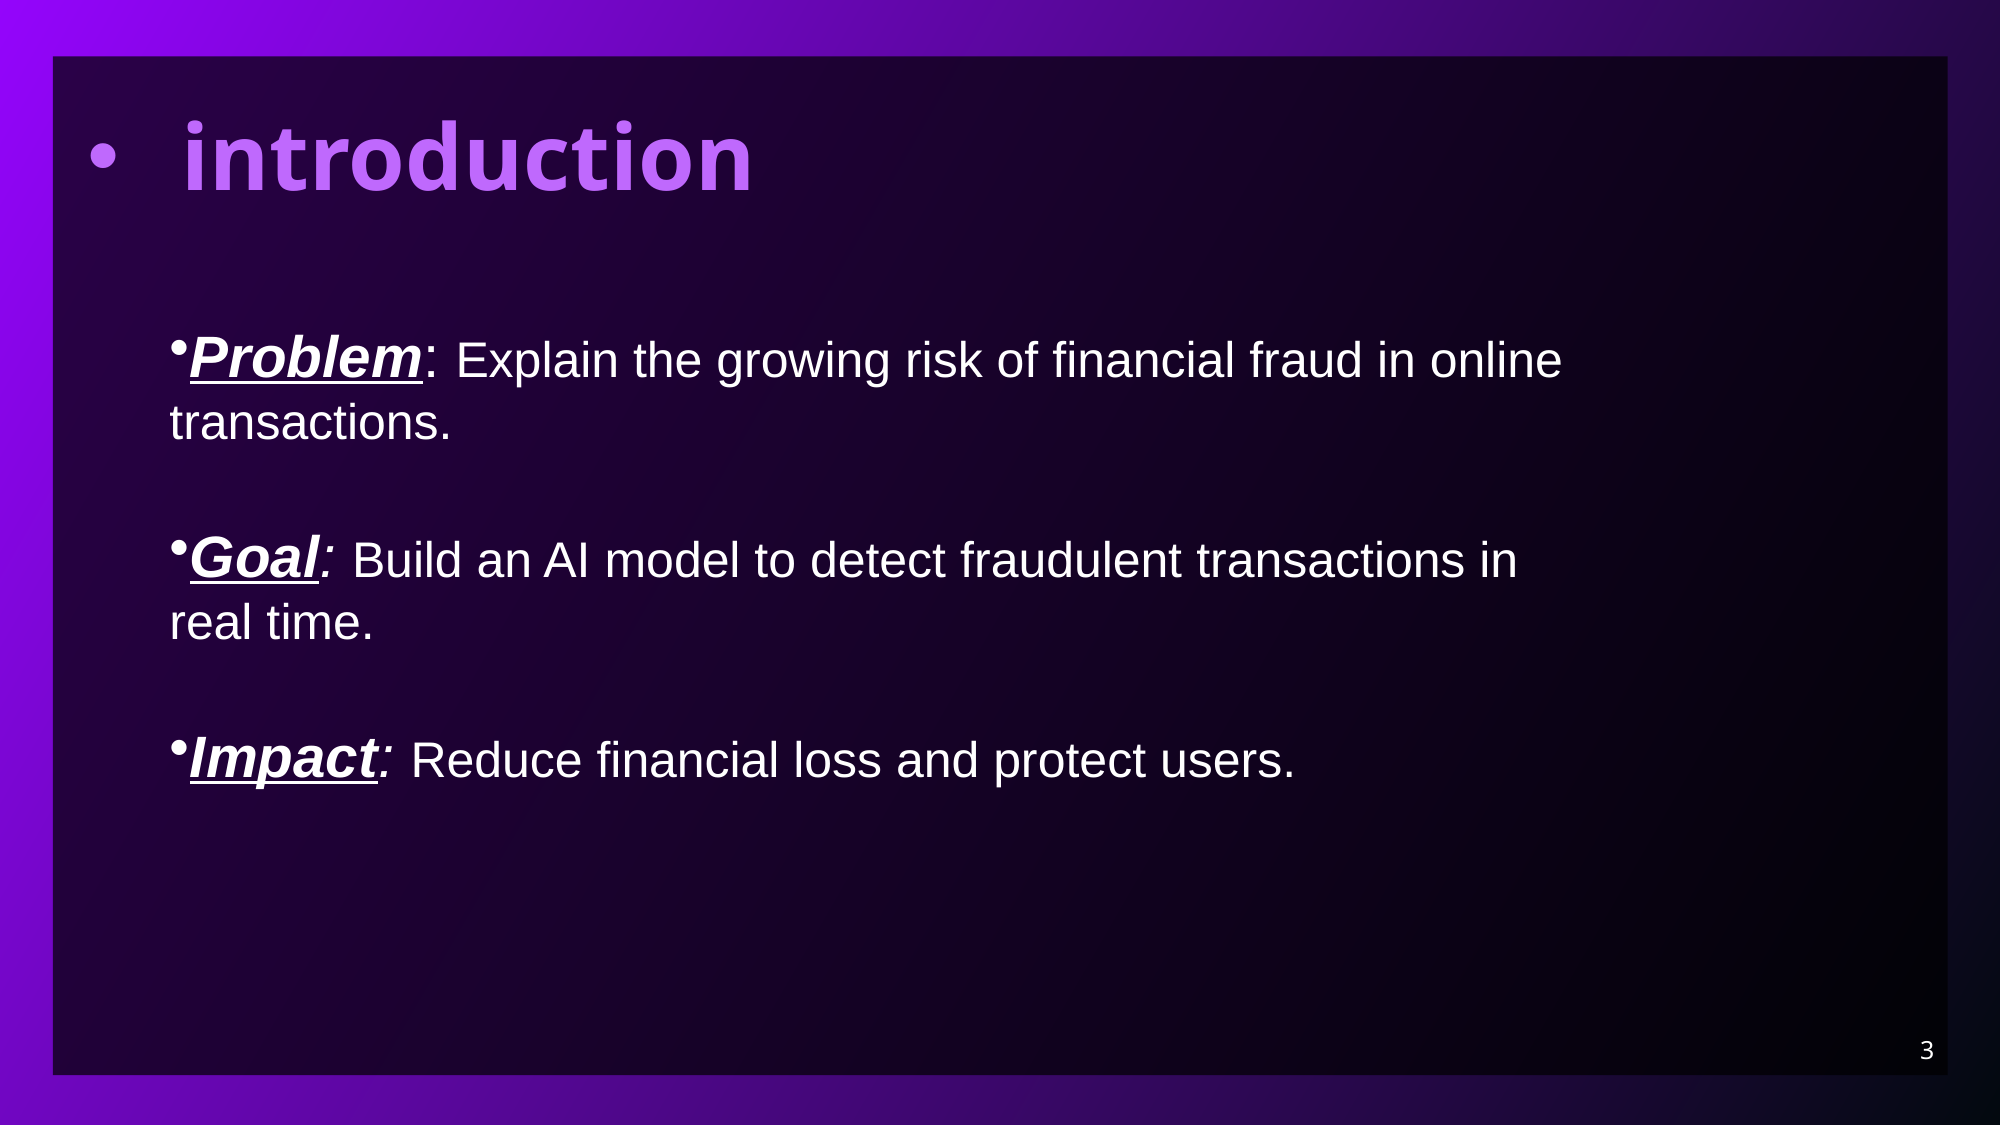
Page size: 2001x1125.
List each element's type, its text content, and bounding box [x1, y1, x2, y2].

slide_number 3 [1499, 1021, 1950, 1082]
text_box Problem: Explain the growing risk of financial fraud in online transactions. Goal: Build an AI model to detect fraudulent transactions in real time. Impact: Reduce financial loss and protect users. [154, 312, 1621, 797]
text_box introduction [72, 91, 1950, 217]
